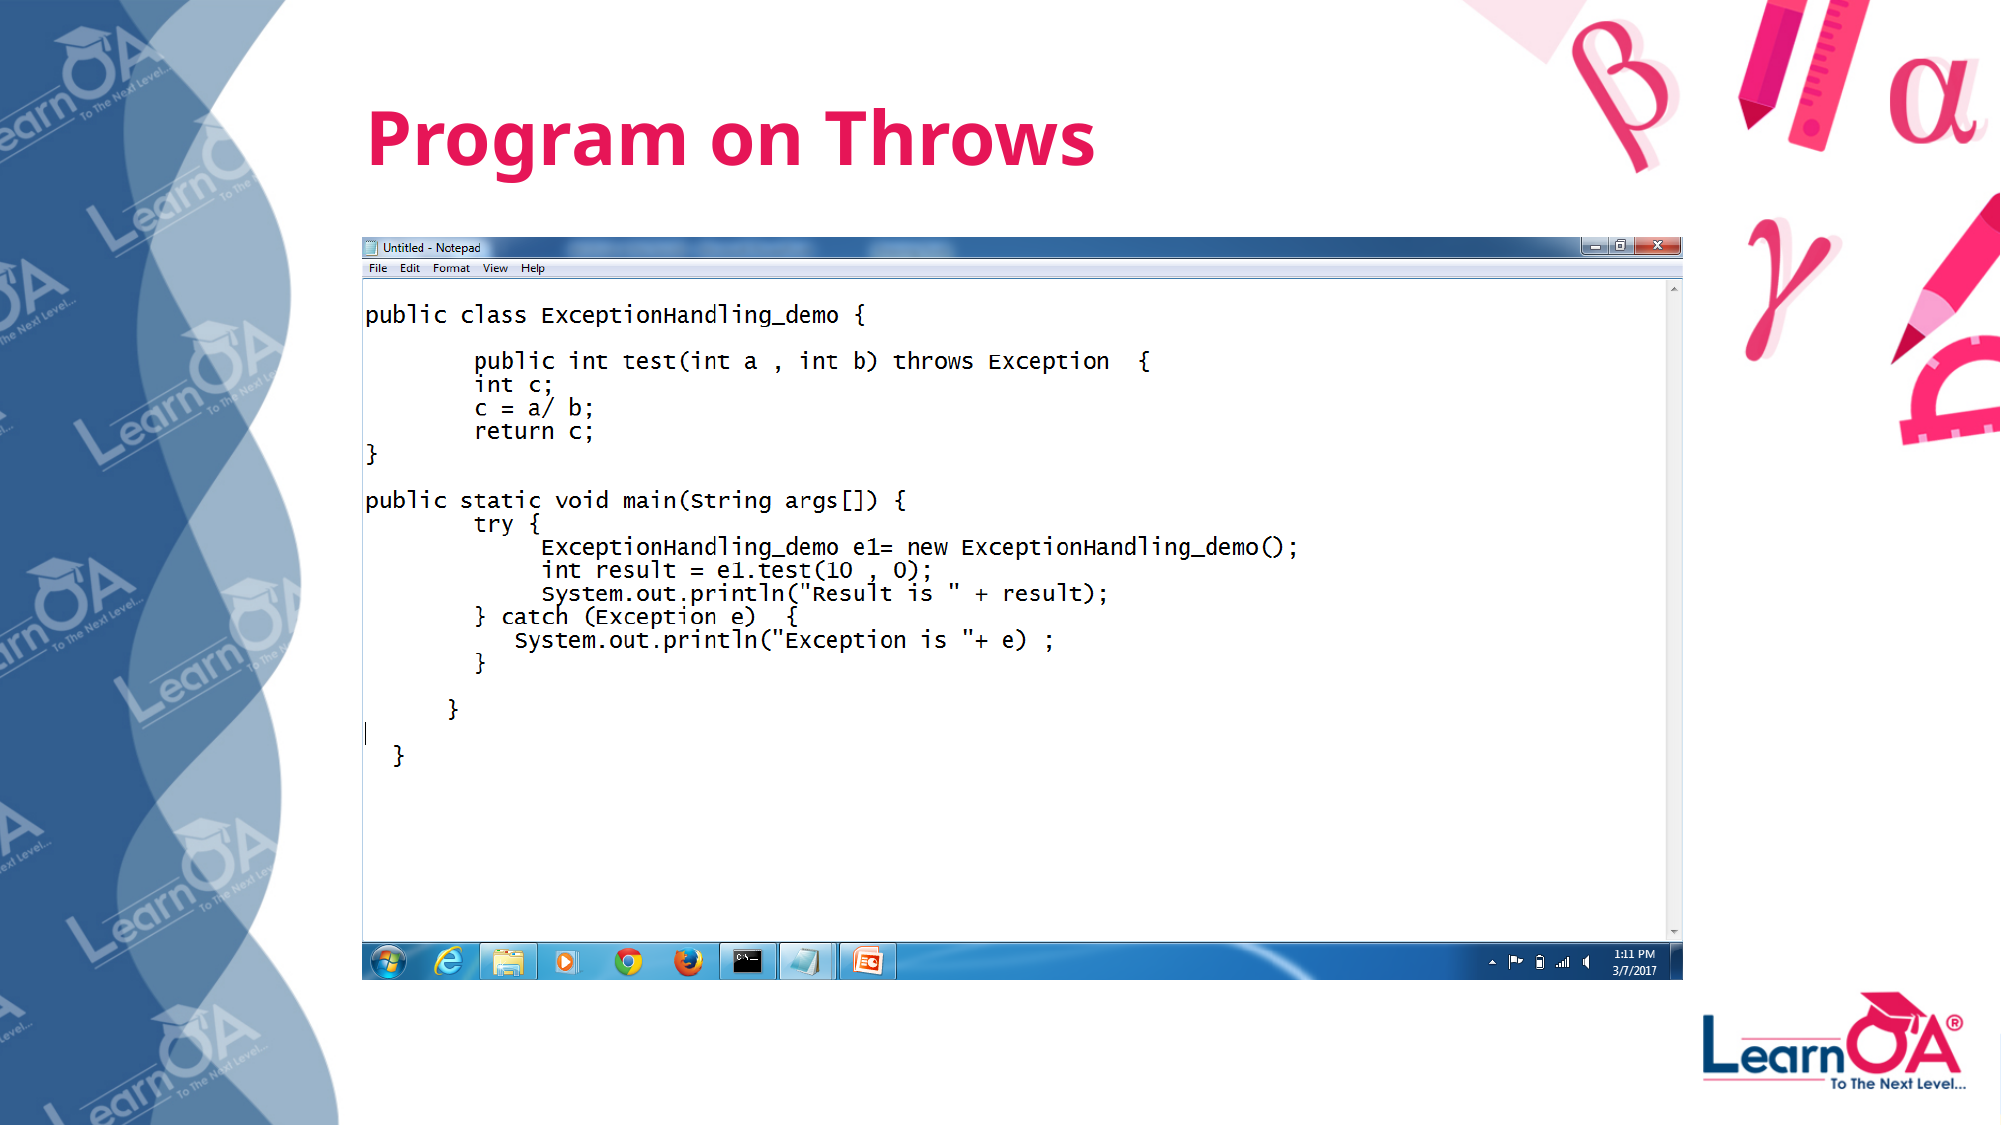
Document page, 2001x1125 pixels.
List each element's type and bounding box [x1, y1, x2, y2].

list [362, 237, 1684, 981]
picture [0, 0, 2001, 1125]
